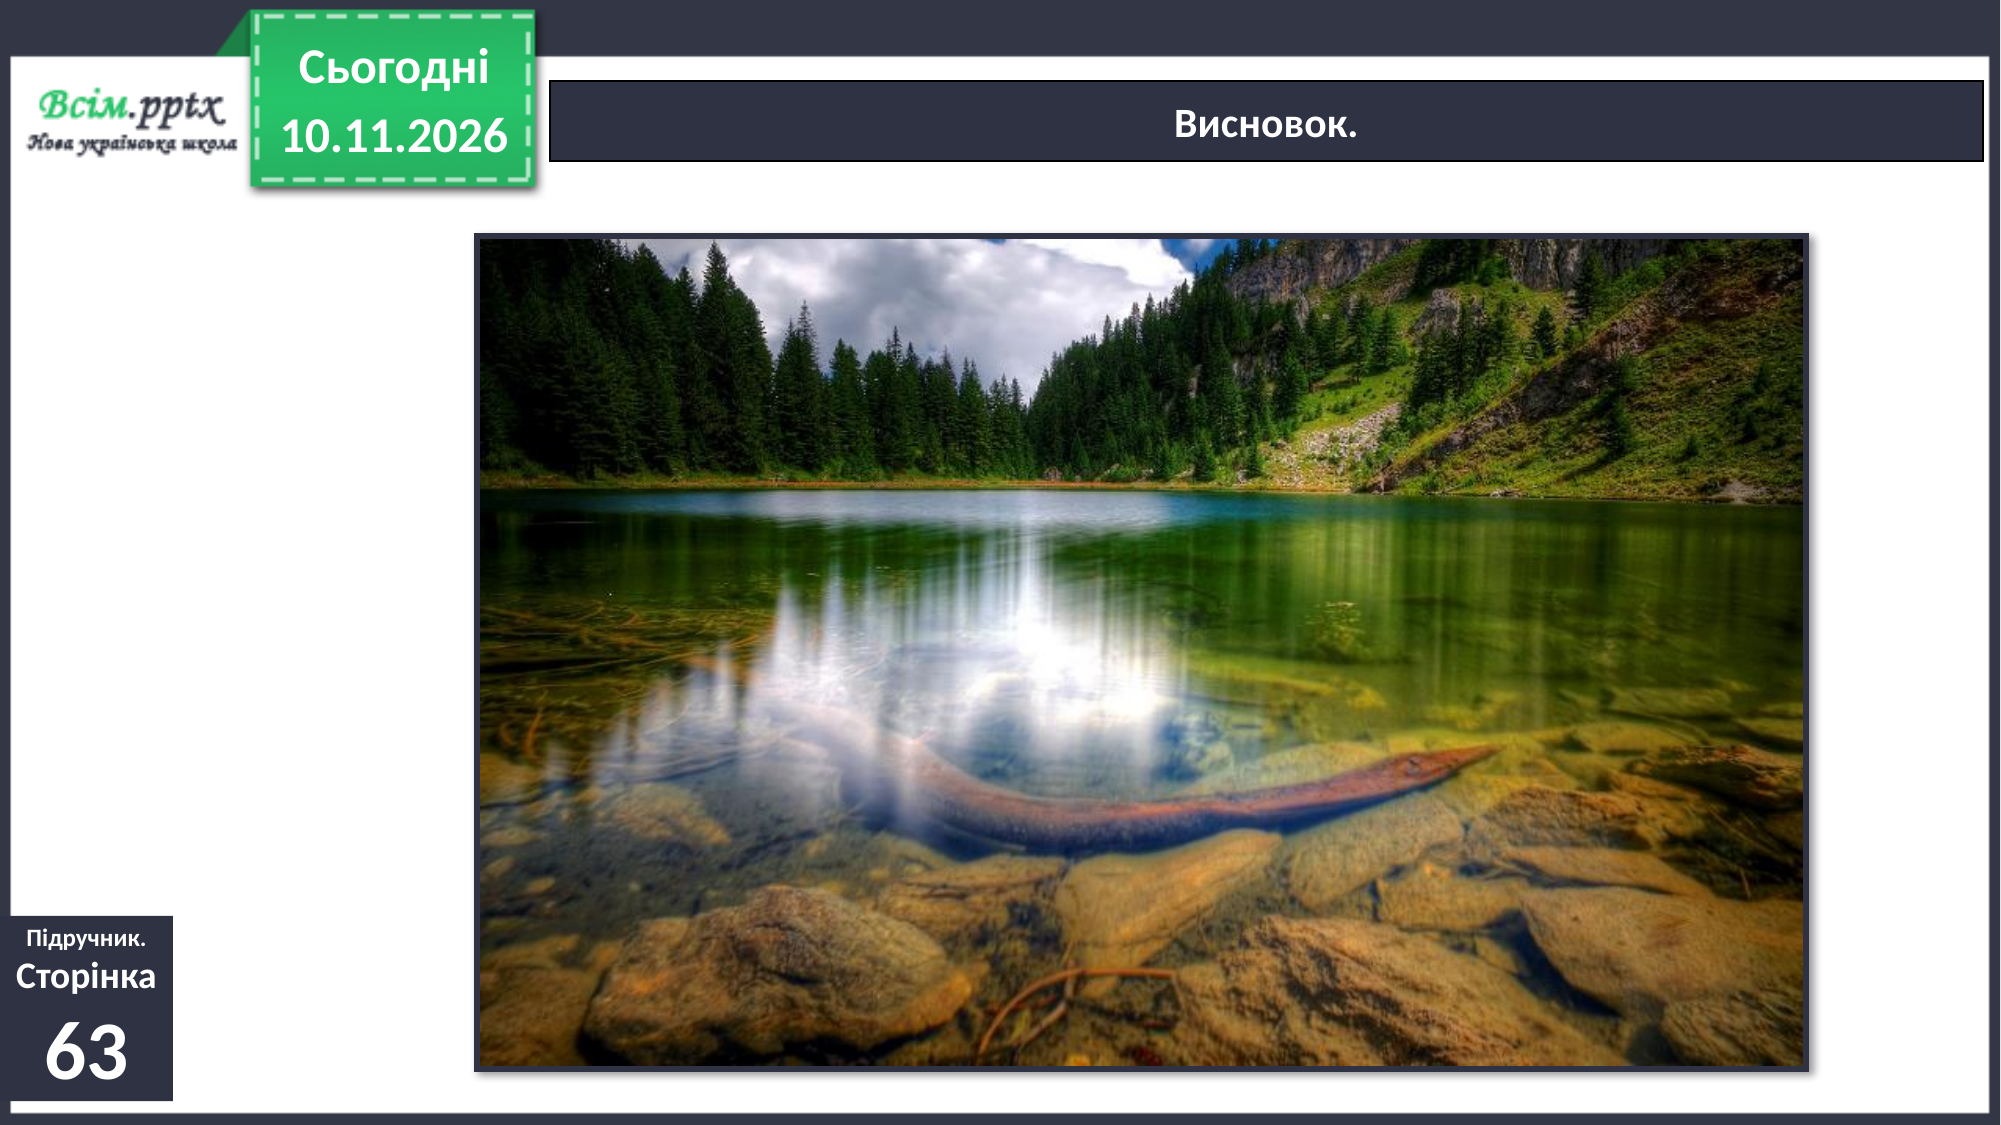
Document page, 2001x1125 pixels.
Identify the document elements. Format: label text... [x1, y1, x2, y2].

text_box Підручник. Сторінка 63 [0, 915, 174, 1102]
text_box Сьогодні [284, 26, 535, 101]
text_box Висновок. [549, 80, 1984, 162]
picture [0, 0, 2001, 1125]
text_box 30.03.2022 [263, 101, 524, 164]
